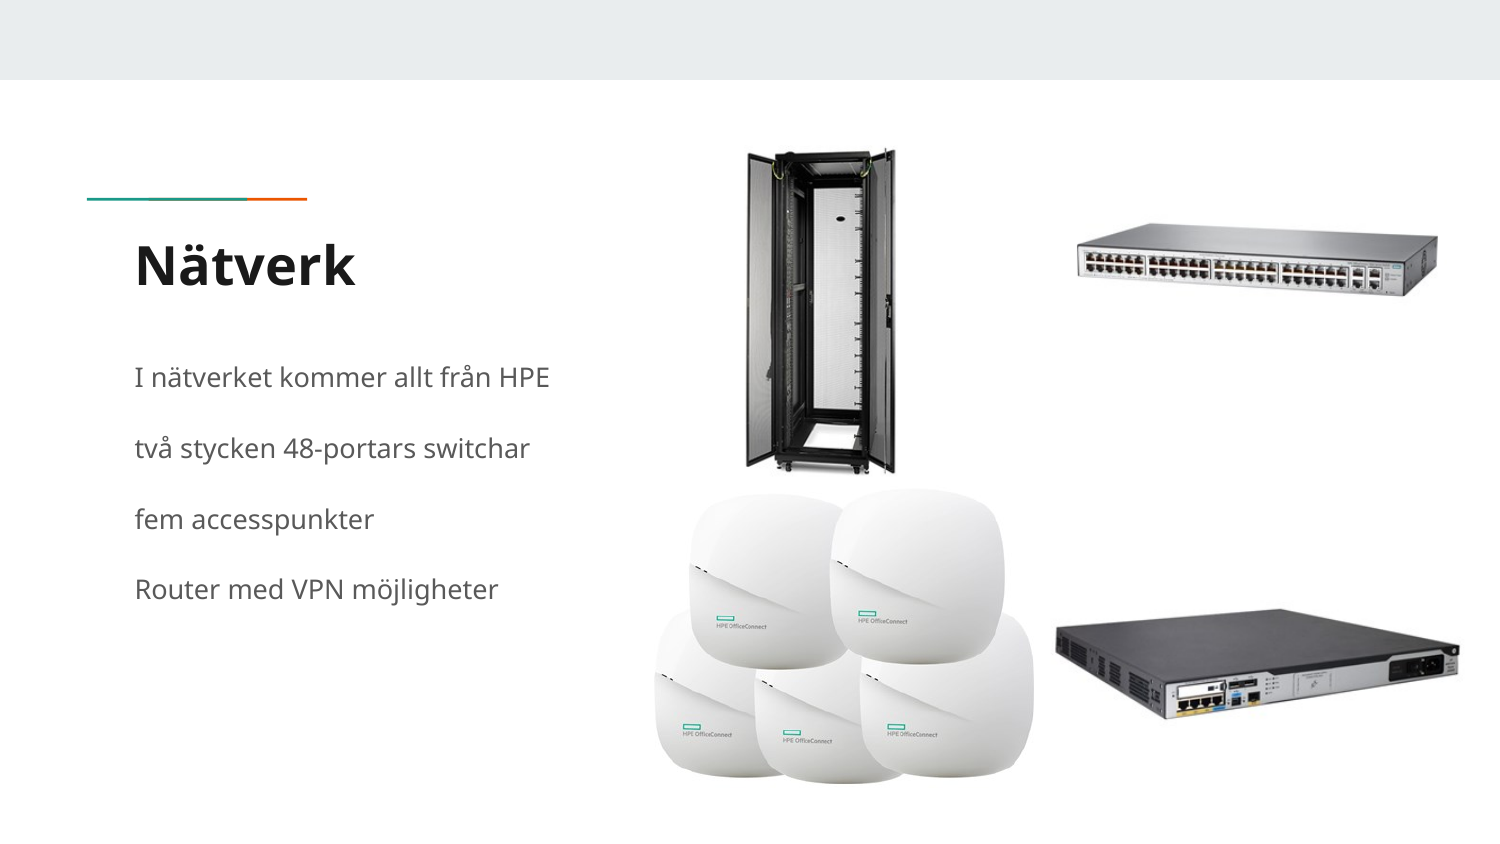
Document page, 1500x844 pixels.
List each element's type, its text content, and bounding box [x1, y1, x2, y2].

title Nätverk [119, 216, 603, 305]
picture [608, 80, 1483, 844]
list I nätverket kommer allt från HPE två stycken 48-portars switchar fem accesspunkter Router med VPN möjligheter [119, 341, 609, 712]
